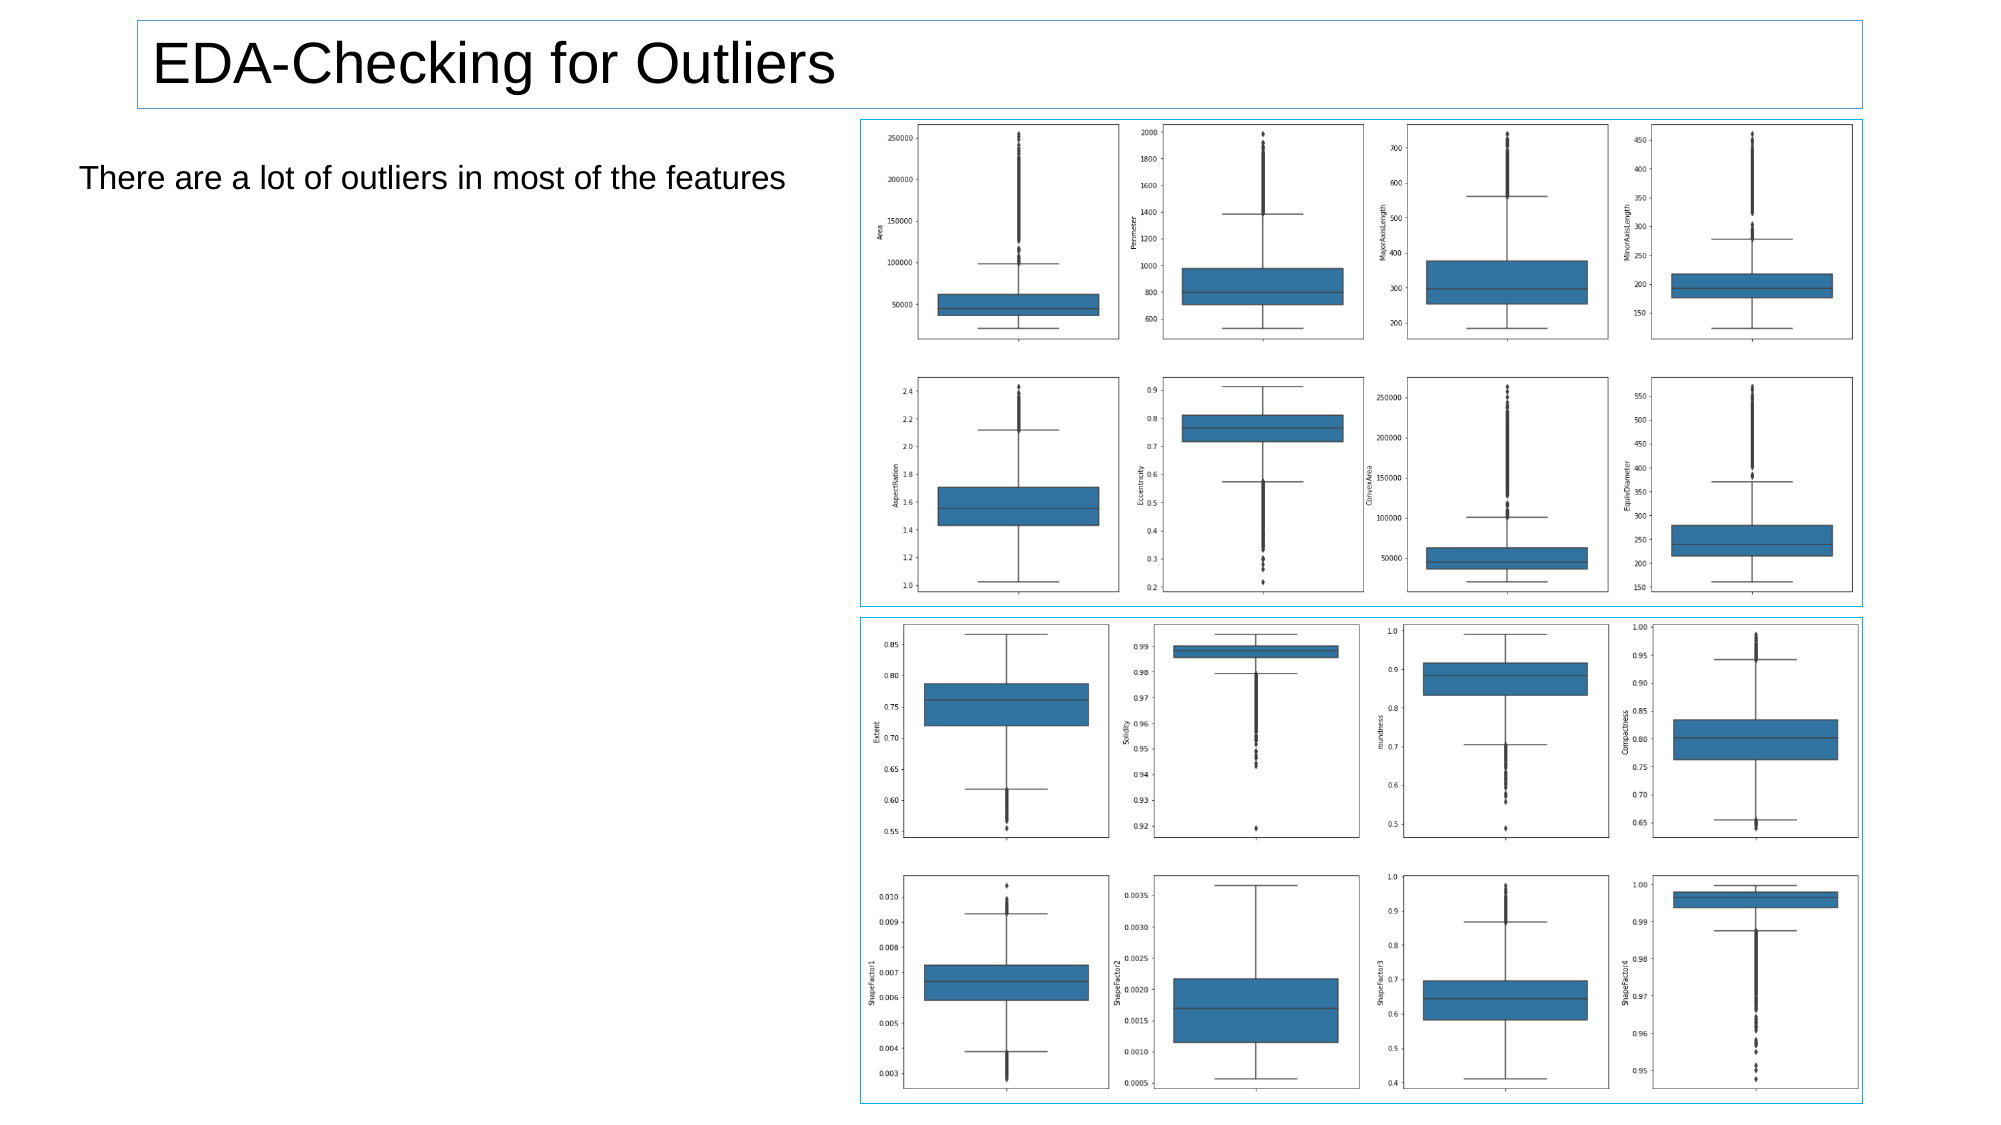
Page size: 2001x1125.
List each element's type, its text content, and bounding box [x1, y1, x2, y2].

title EDA-Checking for Outliers [137, 20, 1863, 109]
picture [862, 619, 1861, 1102]
picture [862, 121, 1861, 605]
text_box There are a lot of outliers in most of the features [63, 148, 803, 204]
